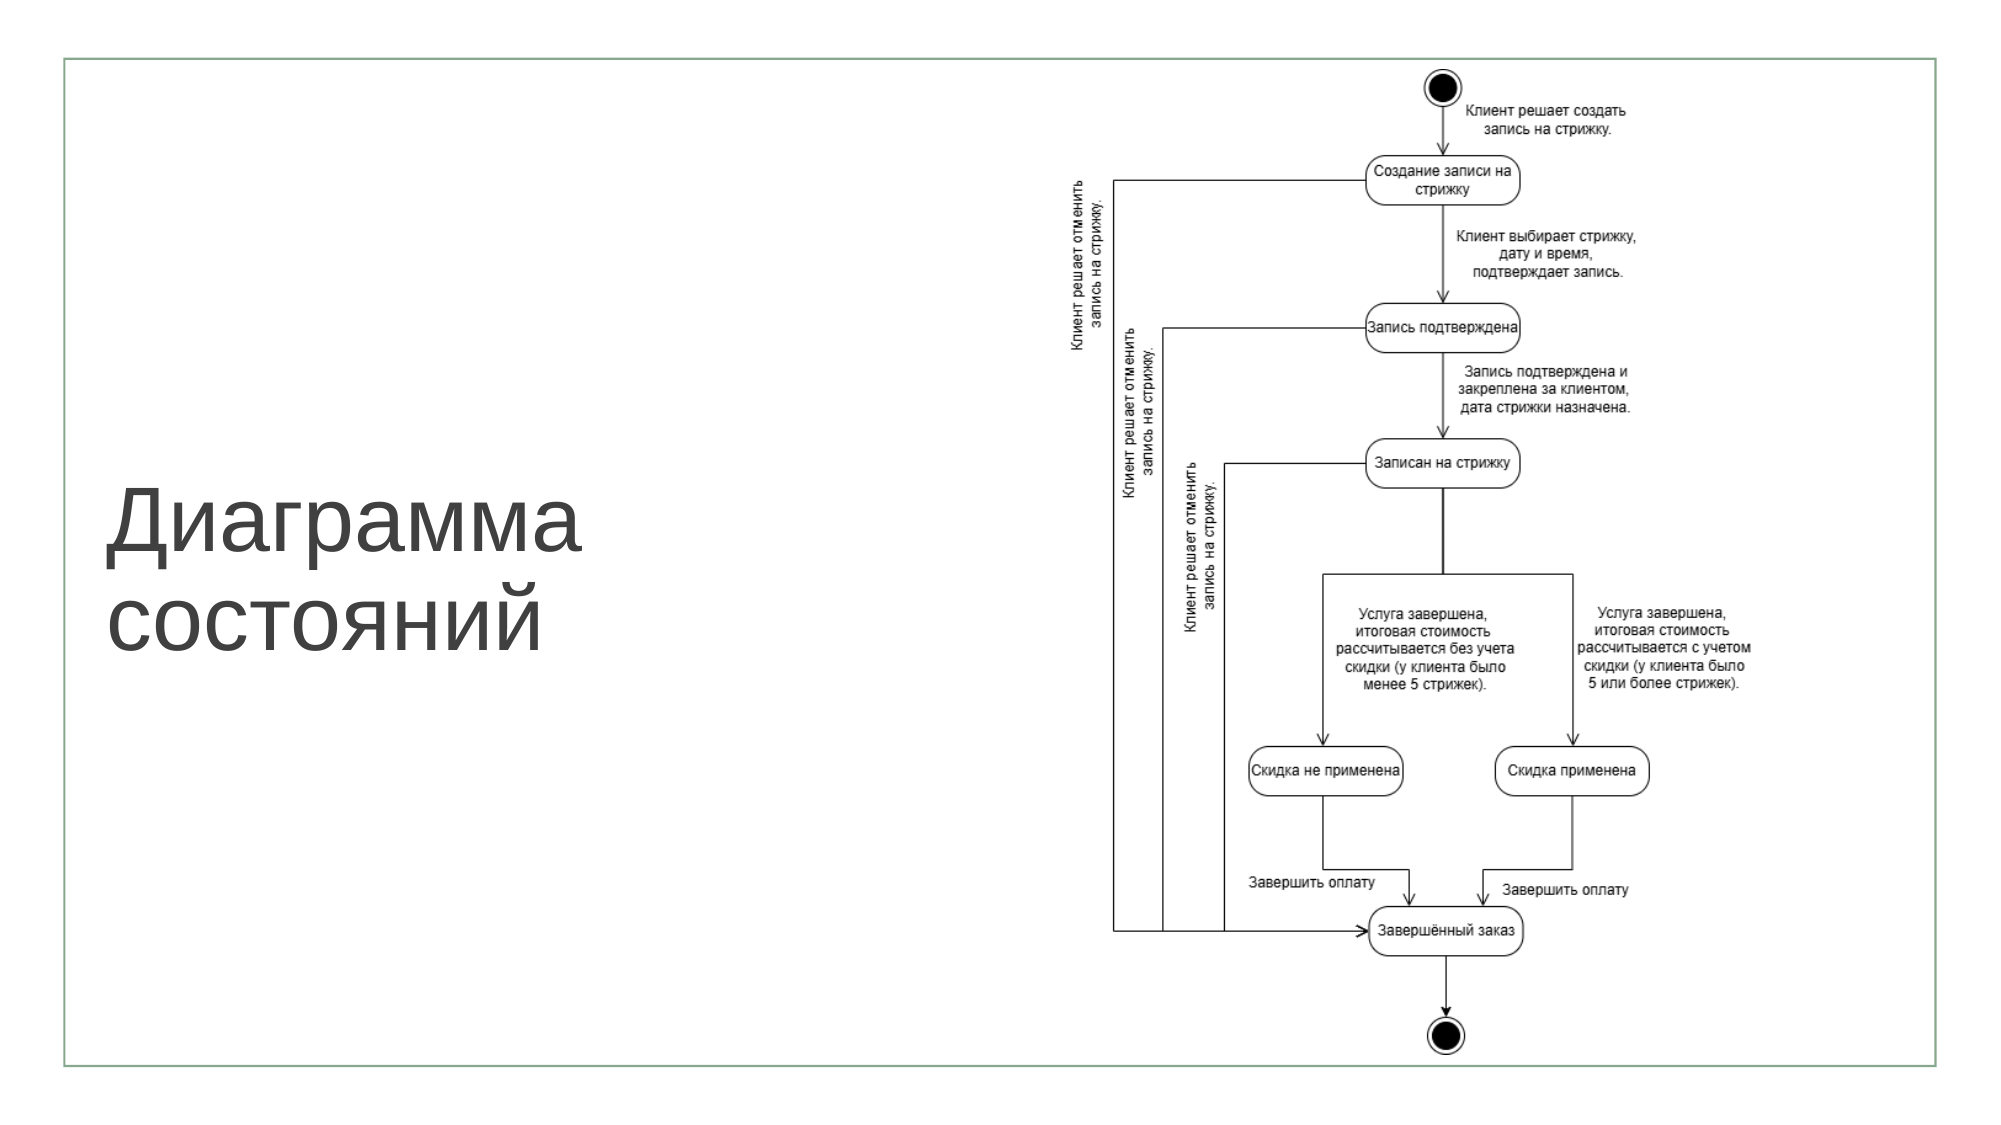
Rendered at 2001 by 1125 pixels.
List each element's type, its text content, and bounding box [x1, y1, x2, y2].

text_box Диаграмма состояний [90, 447, 757, 678]
picture [1070, 69, 1751, 1055]
